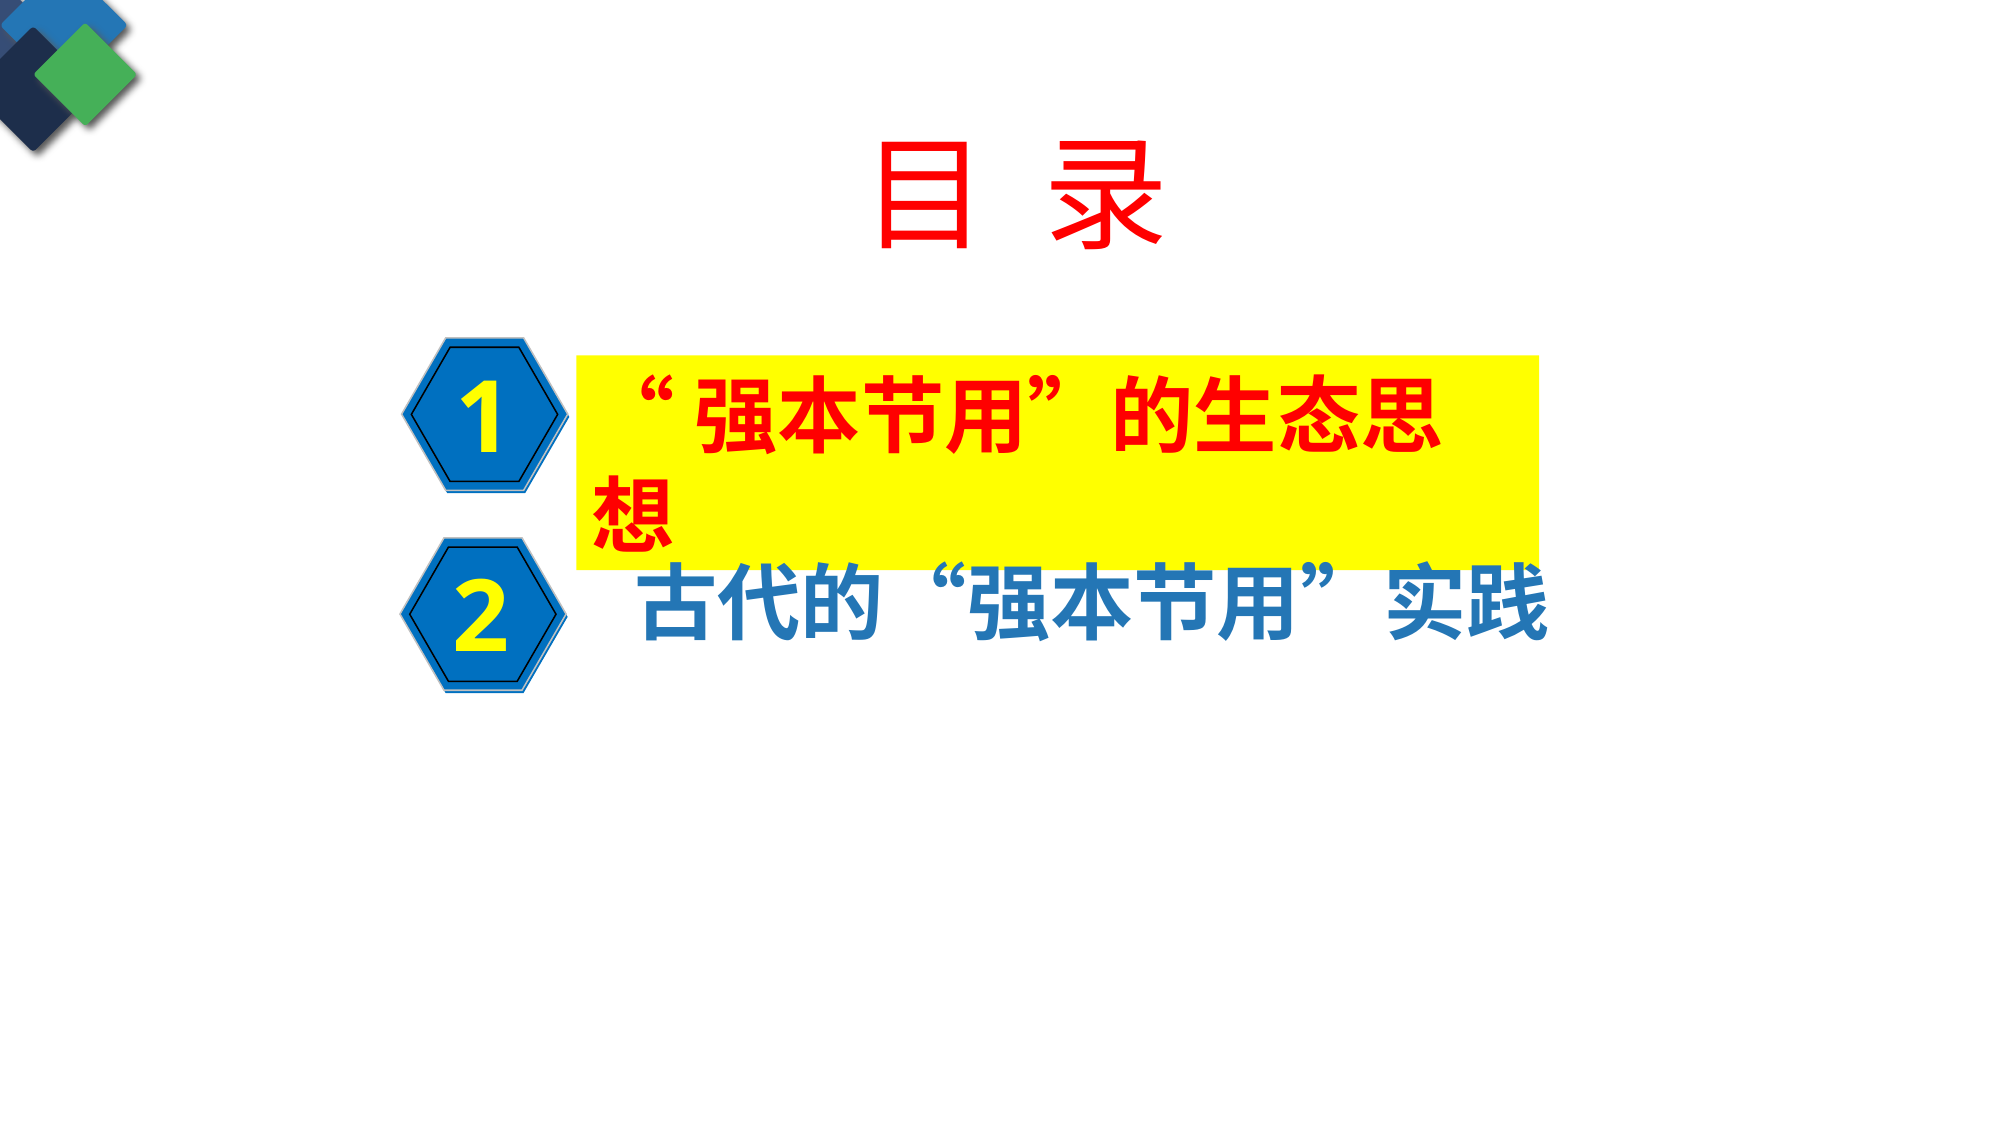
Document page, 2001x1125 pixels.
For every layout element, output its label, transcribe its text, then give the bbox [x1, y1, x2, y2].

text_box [401, 337, 570, 494]
text_box 古代的“强本节用”实践 [619, 542, 1607, 658]
text_box “强本节用”的生态思想 [576, 355, 1540, 571]
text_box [399, 537, 568, 693]
text_box 目 录 [642, 107, 1276, 272]
